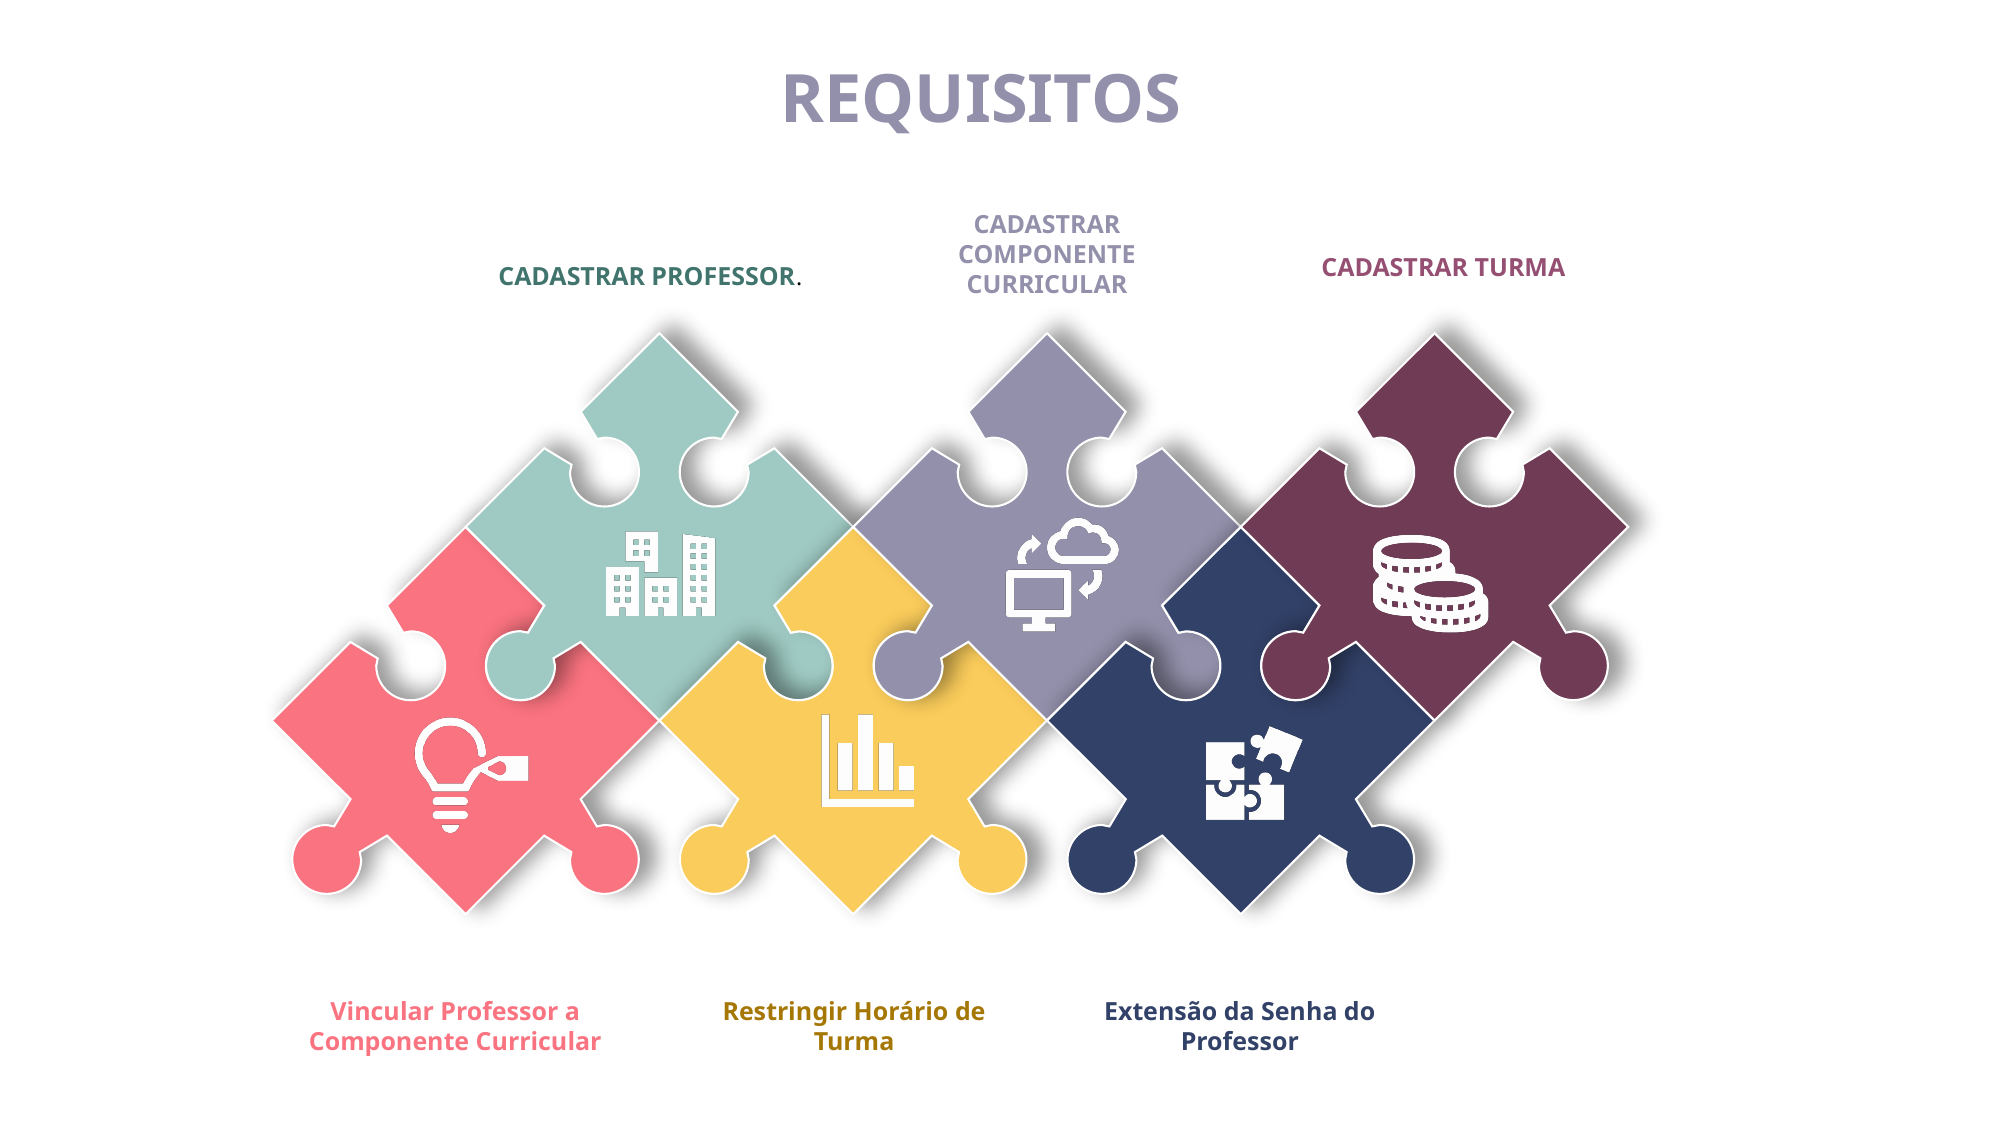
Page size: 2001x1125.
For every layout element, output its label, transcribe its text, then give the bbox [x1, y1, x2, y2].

text_box [270, 527, 657, 916]
picture [802, 695, 933, 826]
picture [1362, 518, 1494, 649]
text_box REQUISITOS [502, 48, 1459, 144]
text_box [464, 331, 845, 721]
text_box Extensão da Senha do Professor [1059, 987, 1420, 1063]
picture [595, 508, 726, 639]
text_box [658, 640, 1045, 916]
text_box CADASTRAR COMPONENTE CURRICULAR [866, 201, 1227, 307]
text_box Restringir Horário de Turma [674, 987, 1035, 1063]
text_box CADASTRAR TURMA [1263, 244, 1624, 290]
text_box [1045, 527, 1317, 916]
text_box [773, 527, 920, 695]
text_box CADASTRAR PROFESSOR. [470, 253, 831, 326]
text_box Vincular Professor a Componente Curricular [275, 987, 636, 1063]
text_box [1320, 661, 1434, 895]
text_box [1239, 331, 1630, 722]
picture [402, 709, 534, 841]
picture [1188, 708, 1320, 840]
text_box [851, 331, 1232, 720]
picture [996, 509, 1128, 641]
